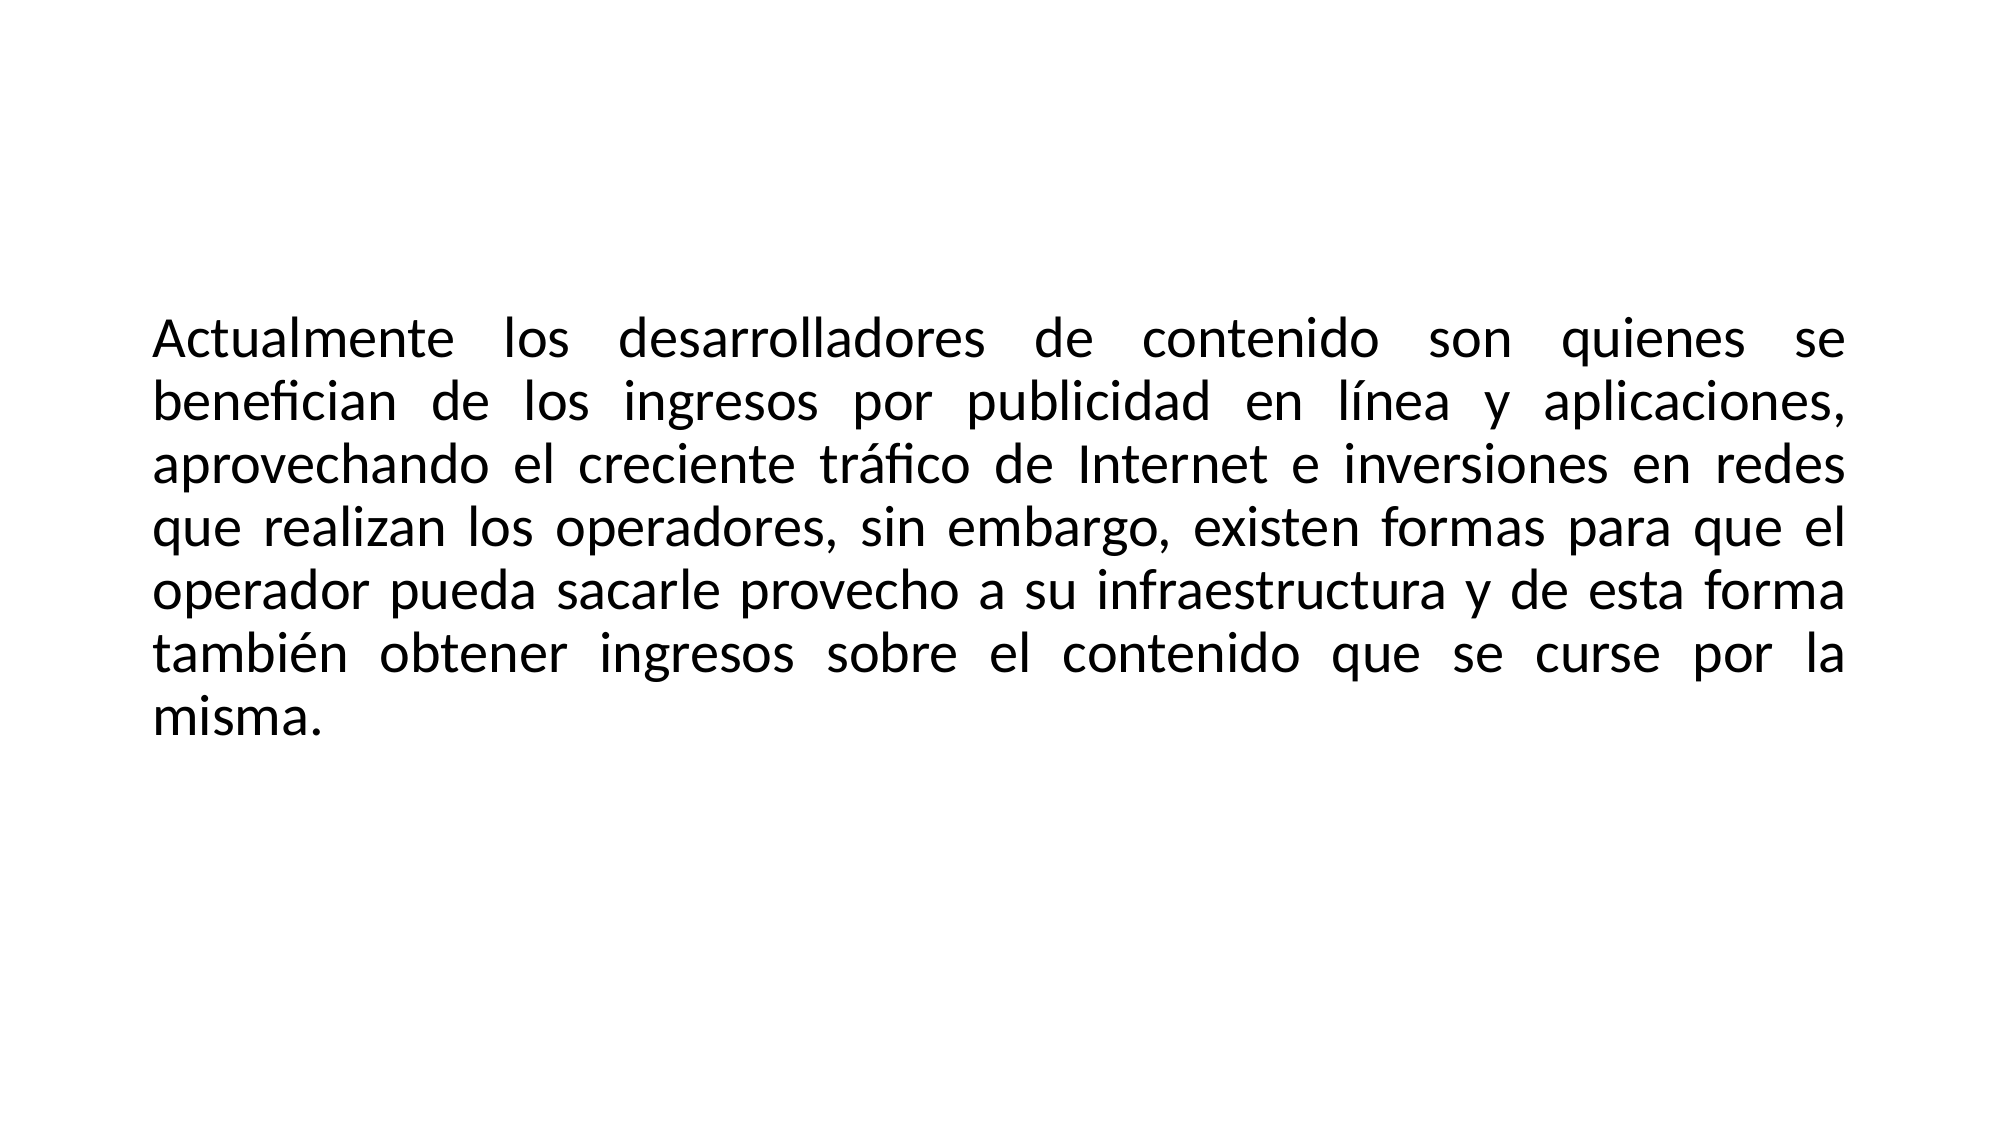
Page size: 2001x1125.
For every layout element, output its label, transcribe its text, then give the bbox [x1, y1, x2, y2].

list Actualmente los desarrolladores de contenido son quienes se benefician de los ingresos por publicidad en línea y aplicaciones, aprovechando el creciente tráfico de Internet e inversiones en redes que realizan los operadores, sin embargo, existen formas para que el operador pueda sacarle provecho a su infraestructura y de esta forma también obtener ingresos sobre el contenido que se curse por la misma. [137, 299, 1863, 1014]
